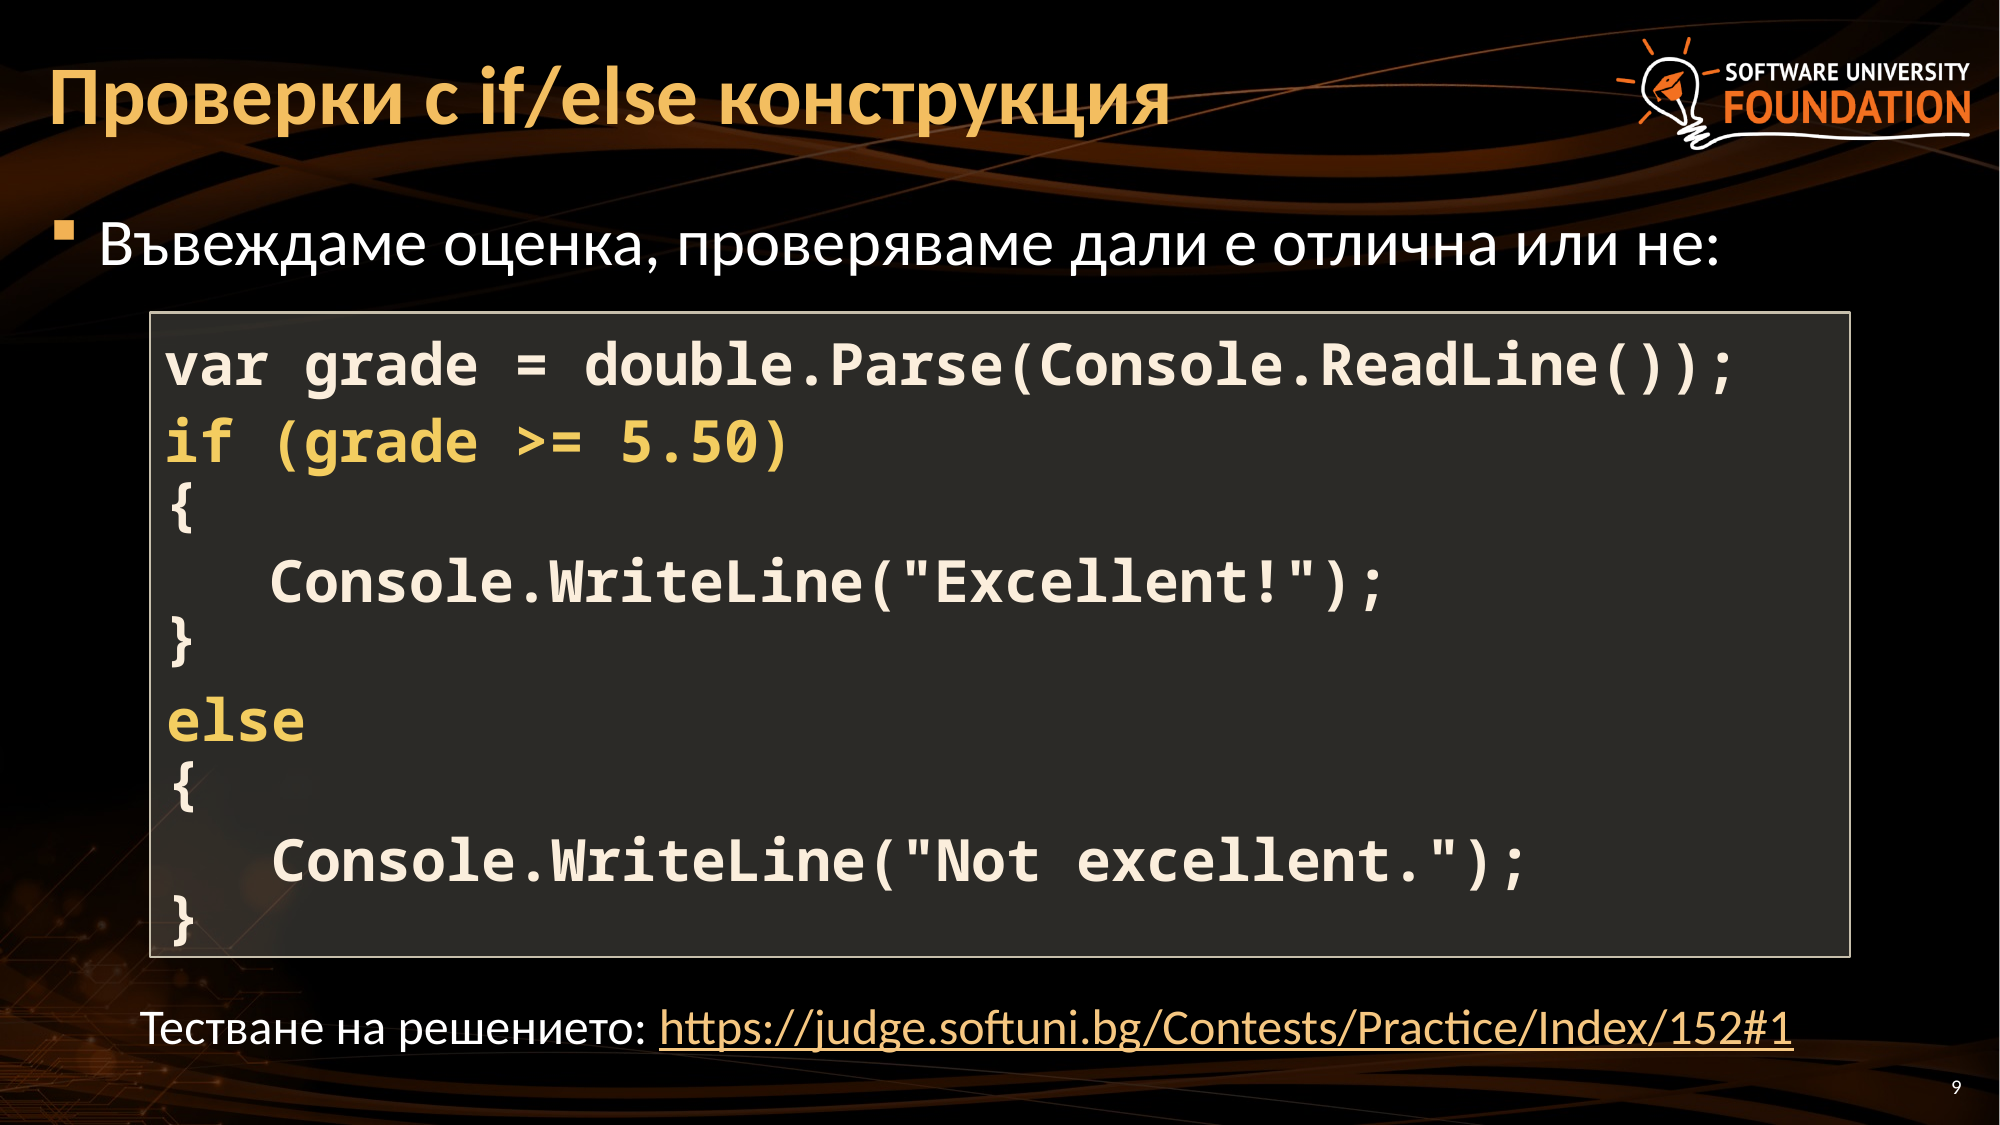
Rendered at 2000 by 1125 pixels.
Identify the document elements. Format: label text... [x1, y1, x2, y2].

title Проверки с if/else конструкция [30, 6, 1602, 189]
text_box else { Console.WriteLine("Not excellent."); } [151, 668, 1750, 957]
text_box var grade = double.Parse(Console.ReadLine()); if (grade >= 5.50) { Console.WriteLine("Excellent!"); } [149, 312, 1850, 957]
slide_number 9 [1897, 1070, 1968, 1103]
picture [0, 0, 2000, 1125]
text_box Тестване на решението: https://judge.softuni.bg/Contests/Practice/Index/152#1 [124, 986, 1875, 1062]
list Въвеждаме оценка, проверяваме дали е отлична или не: [31, 188, 1968, 1103]
